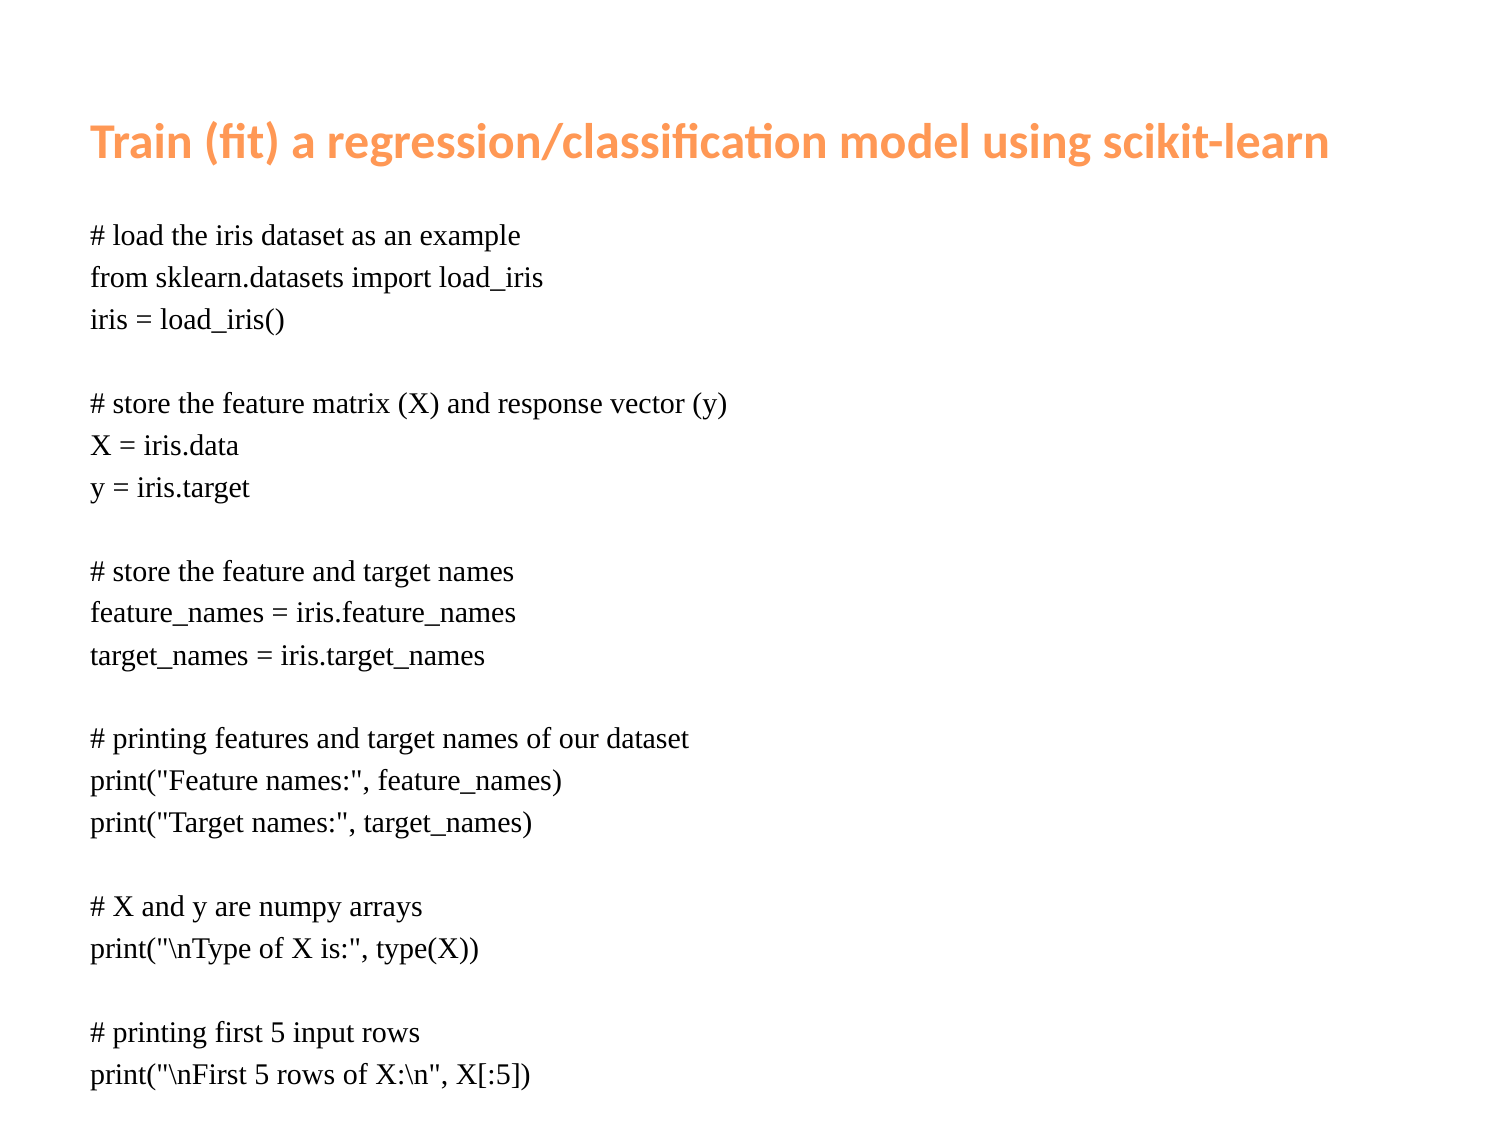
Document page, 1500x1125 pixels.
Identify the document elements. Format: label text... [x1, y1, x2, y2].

list # load the iris dataset as an example from sklearn.datasets import load_iris iris = load_iris() # store the feature matrix (X) and response vector (y) X = iris.data y = iris.target # store the feature and target names feature_names = iris.feature_names target_names = iris.target_names # printing features and target names of our dataset print("Feature names:", feature_names) print("Target names:", target_names) # X and y are numpy arrays print("\nType of X is:", type(X)) # printing first 5 input rows print("\nFirst 5 rows of X:\n", X[:5]) [75, 208, 1425, 1106]
title Train (fit) a regression/classification model using scikit-learn [75, 45, 1425, 208]
